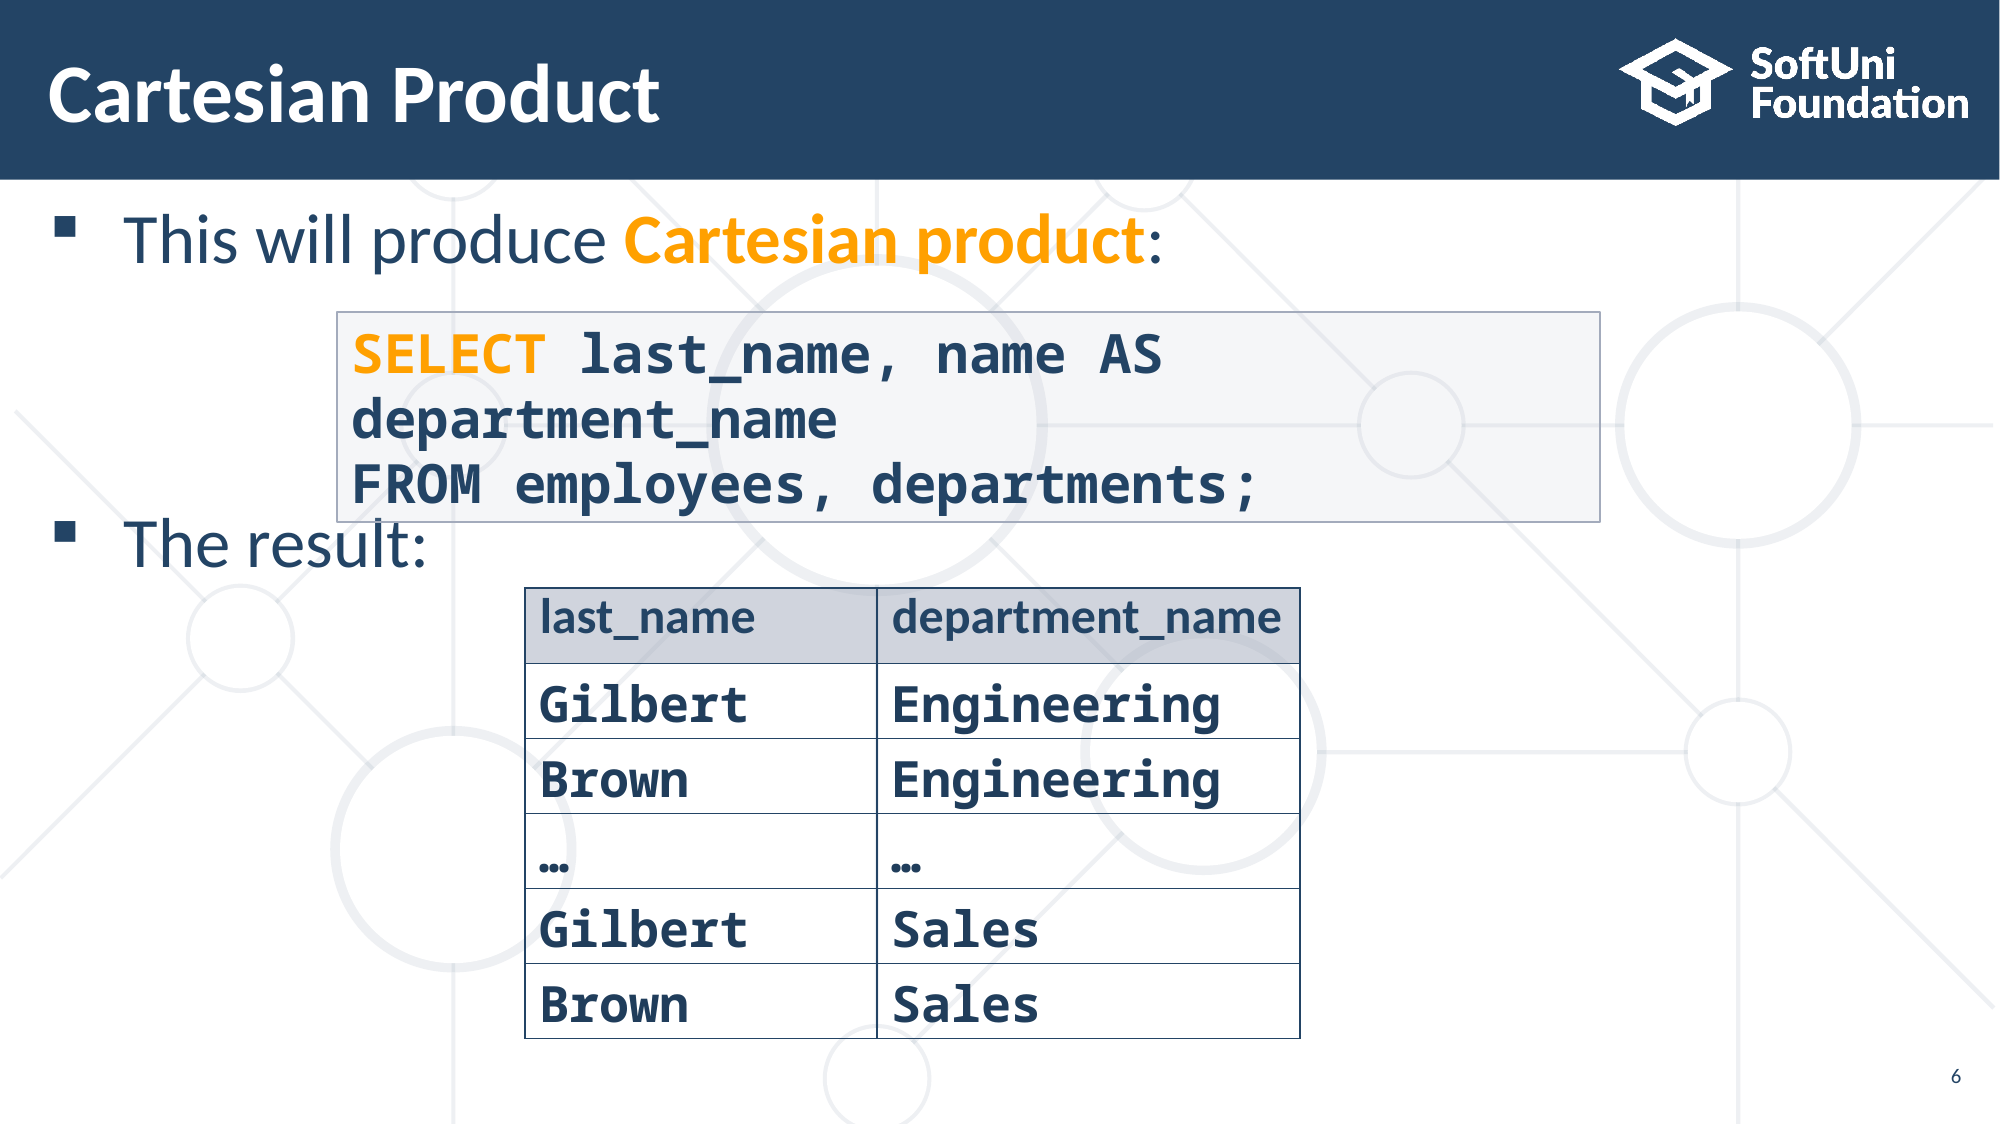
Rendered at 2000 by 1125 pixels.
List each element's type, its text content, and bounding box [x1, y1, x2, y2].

table_cell Engineering [878, 664, 1299, 738]
table_cell Brown [526, 964, 876, 1038]
table_cell Sales [878, 964, 1299, 1038]
table_header last_name [526, 589, 876, 663]
slide_number 6 [1896, 1049, 1968, 1101]
table_cell Sales [878, 889, 1299, 963]
table_cell Engineering [878, 739, 1299, 813]
list This will produce Cartesian product: The result: [31, 196, 1970, 1050]
title Cartesian Product [31, 16, 1591, 162]
text_box SELECT last_name, name AS department_name FROM employees, departments; [337, 312, 1600, 523]
table_cell Gilbert [526, 664, 876, 738]
table_cell Brown [526, 739, 876, 813]
table_cell … [878, 814, 1299, 888]
table_cell Gilbert [526, 889, 876, 963]
table_cell … [526, 814, 876, 888]
picture [1618, 38, 1968, 126]
table_header department_name [878, 589, 1299, 663]
